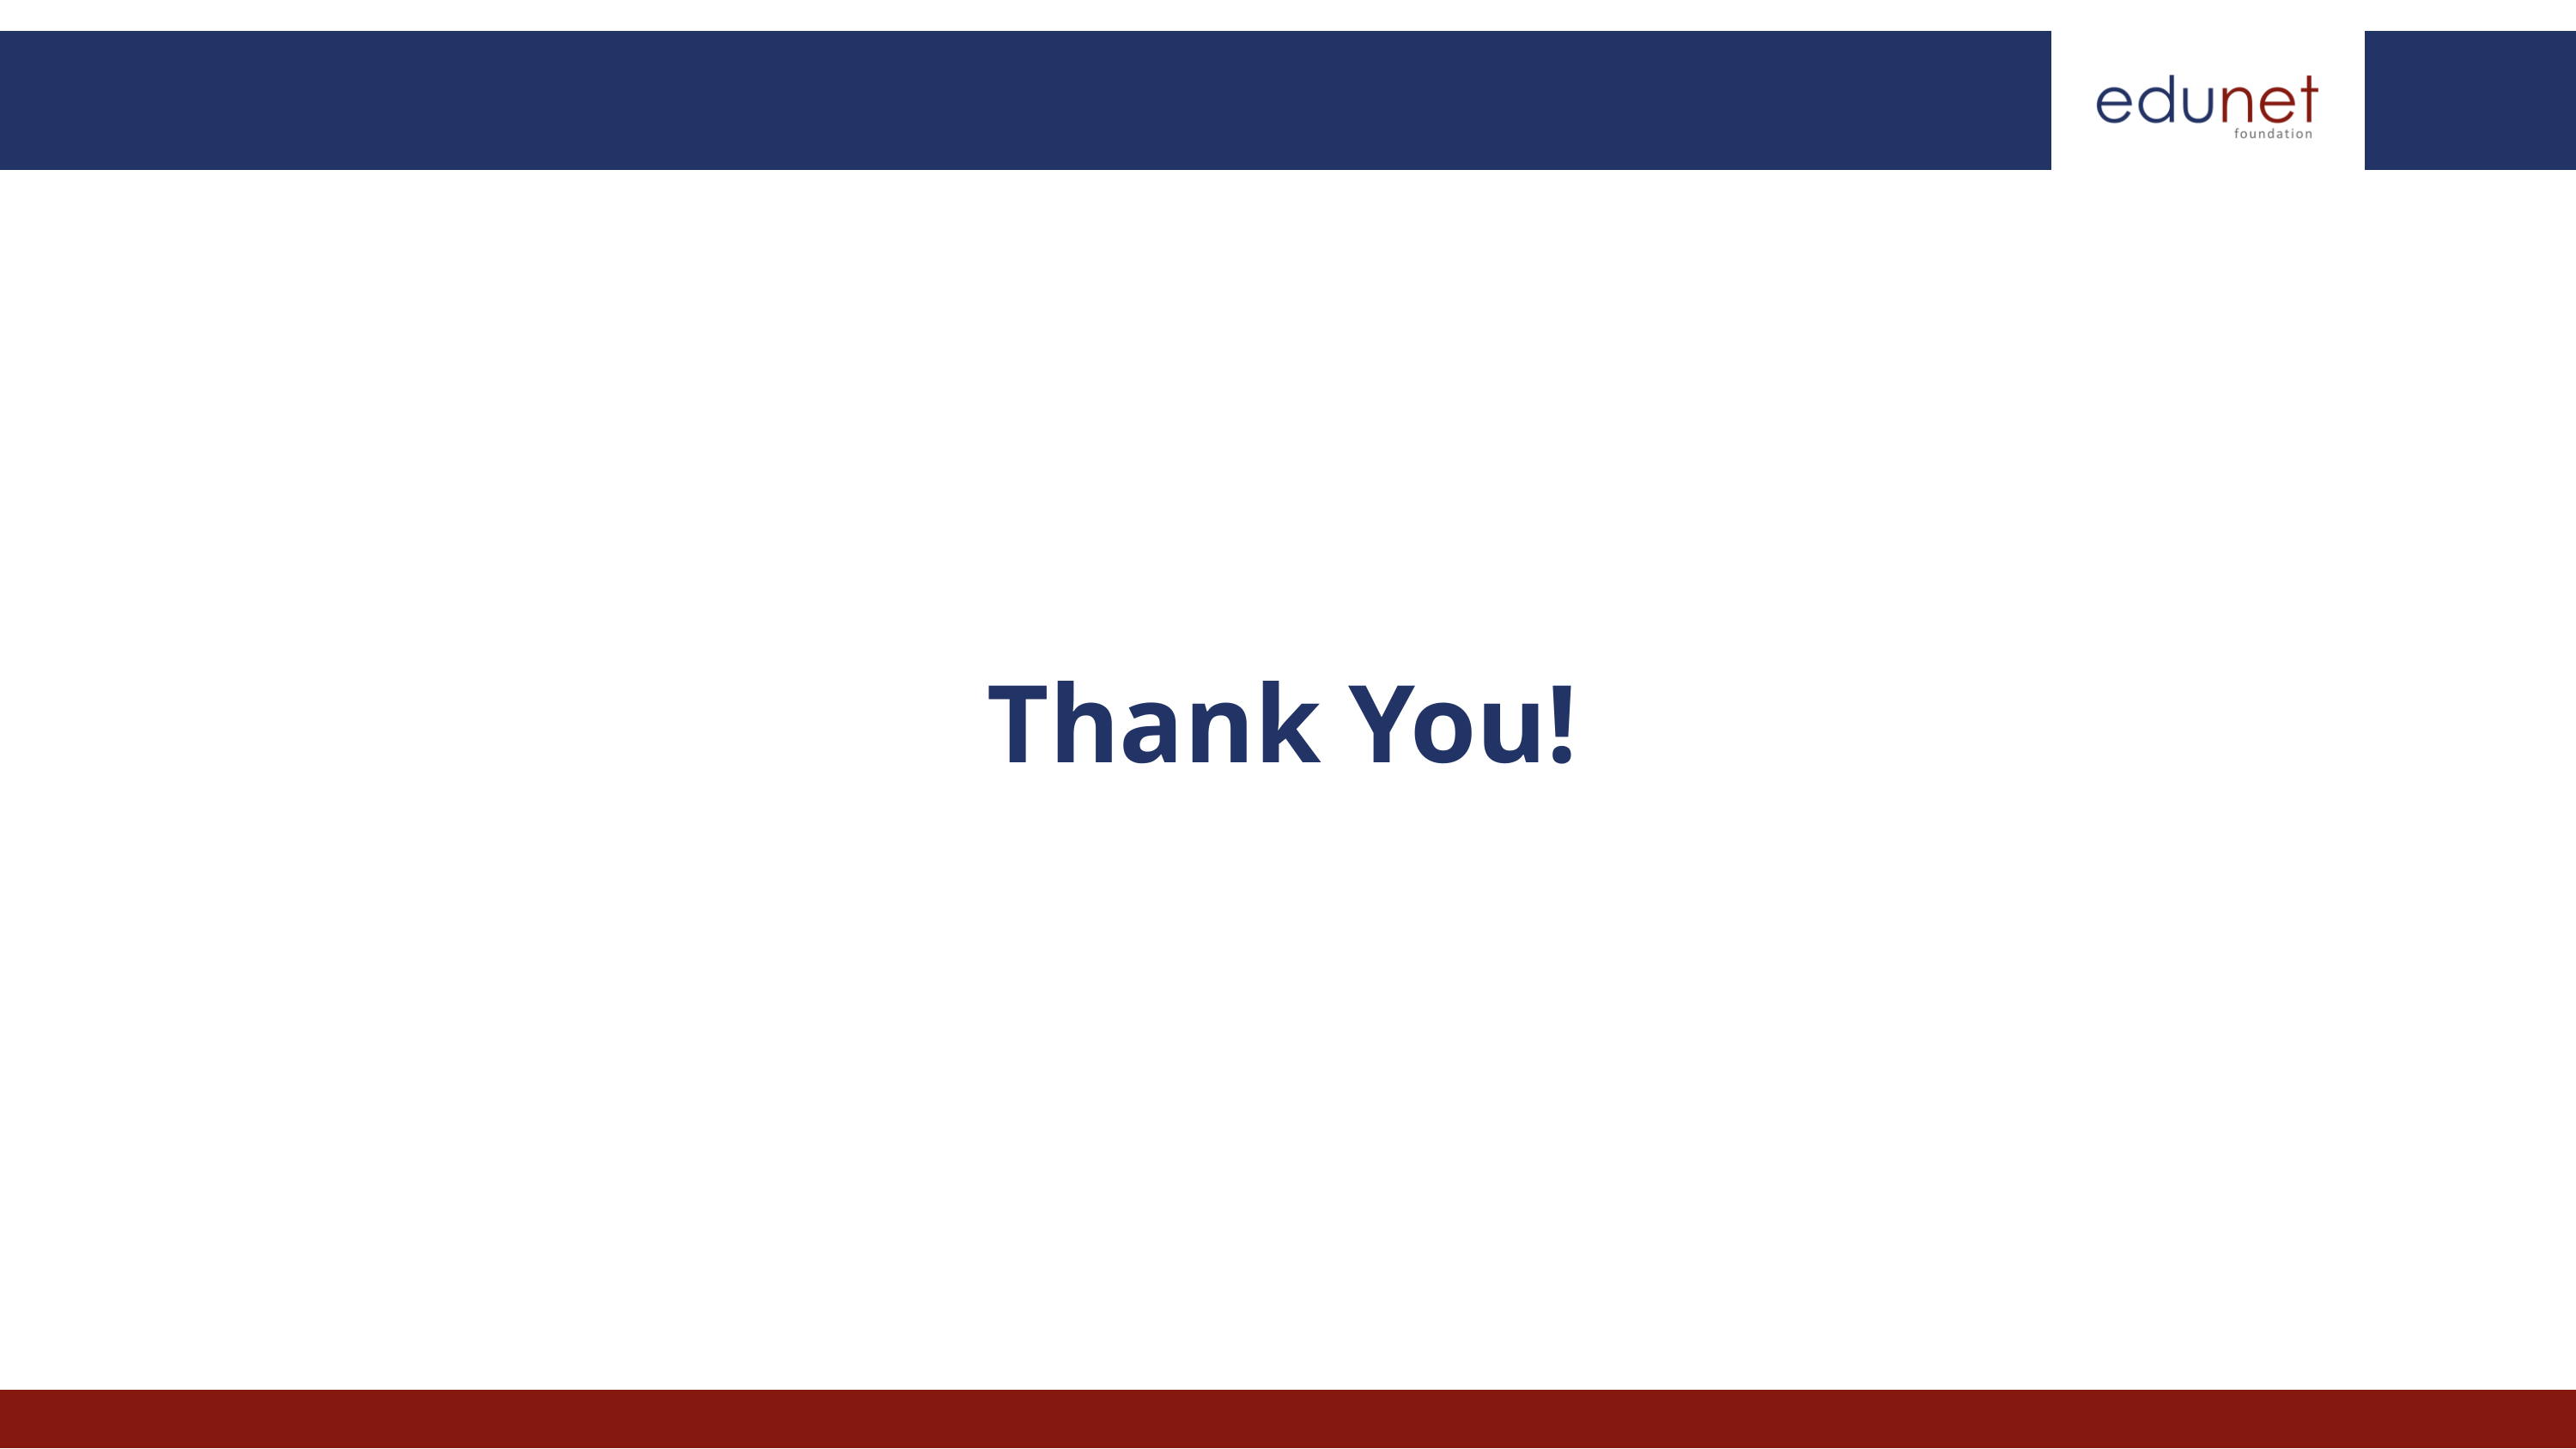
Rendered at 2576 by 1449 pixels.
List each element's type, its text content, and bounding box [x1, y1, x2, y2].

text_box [2051, 17, 2365, 183]
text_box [0, 30, 2047, 170]
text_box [2368, 30, 2576, 170]
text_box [0, 1389, 2576, 1449]
text_box Thank You! [987, 655, 1593, 785]
